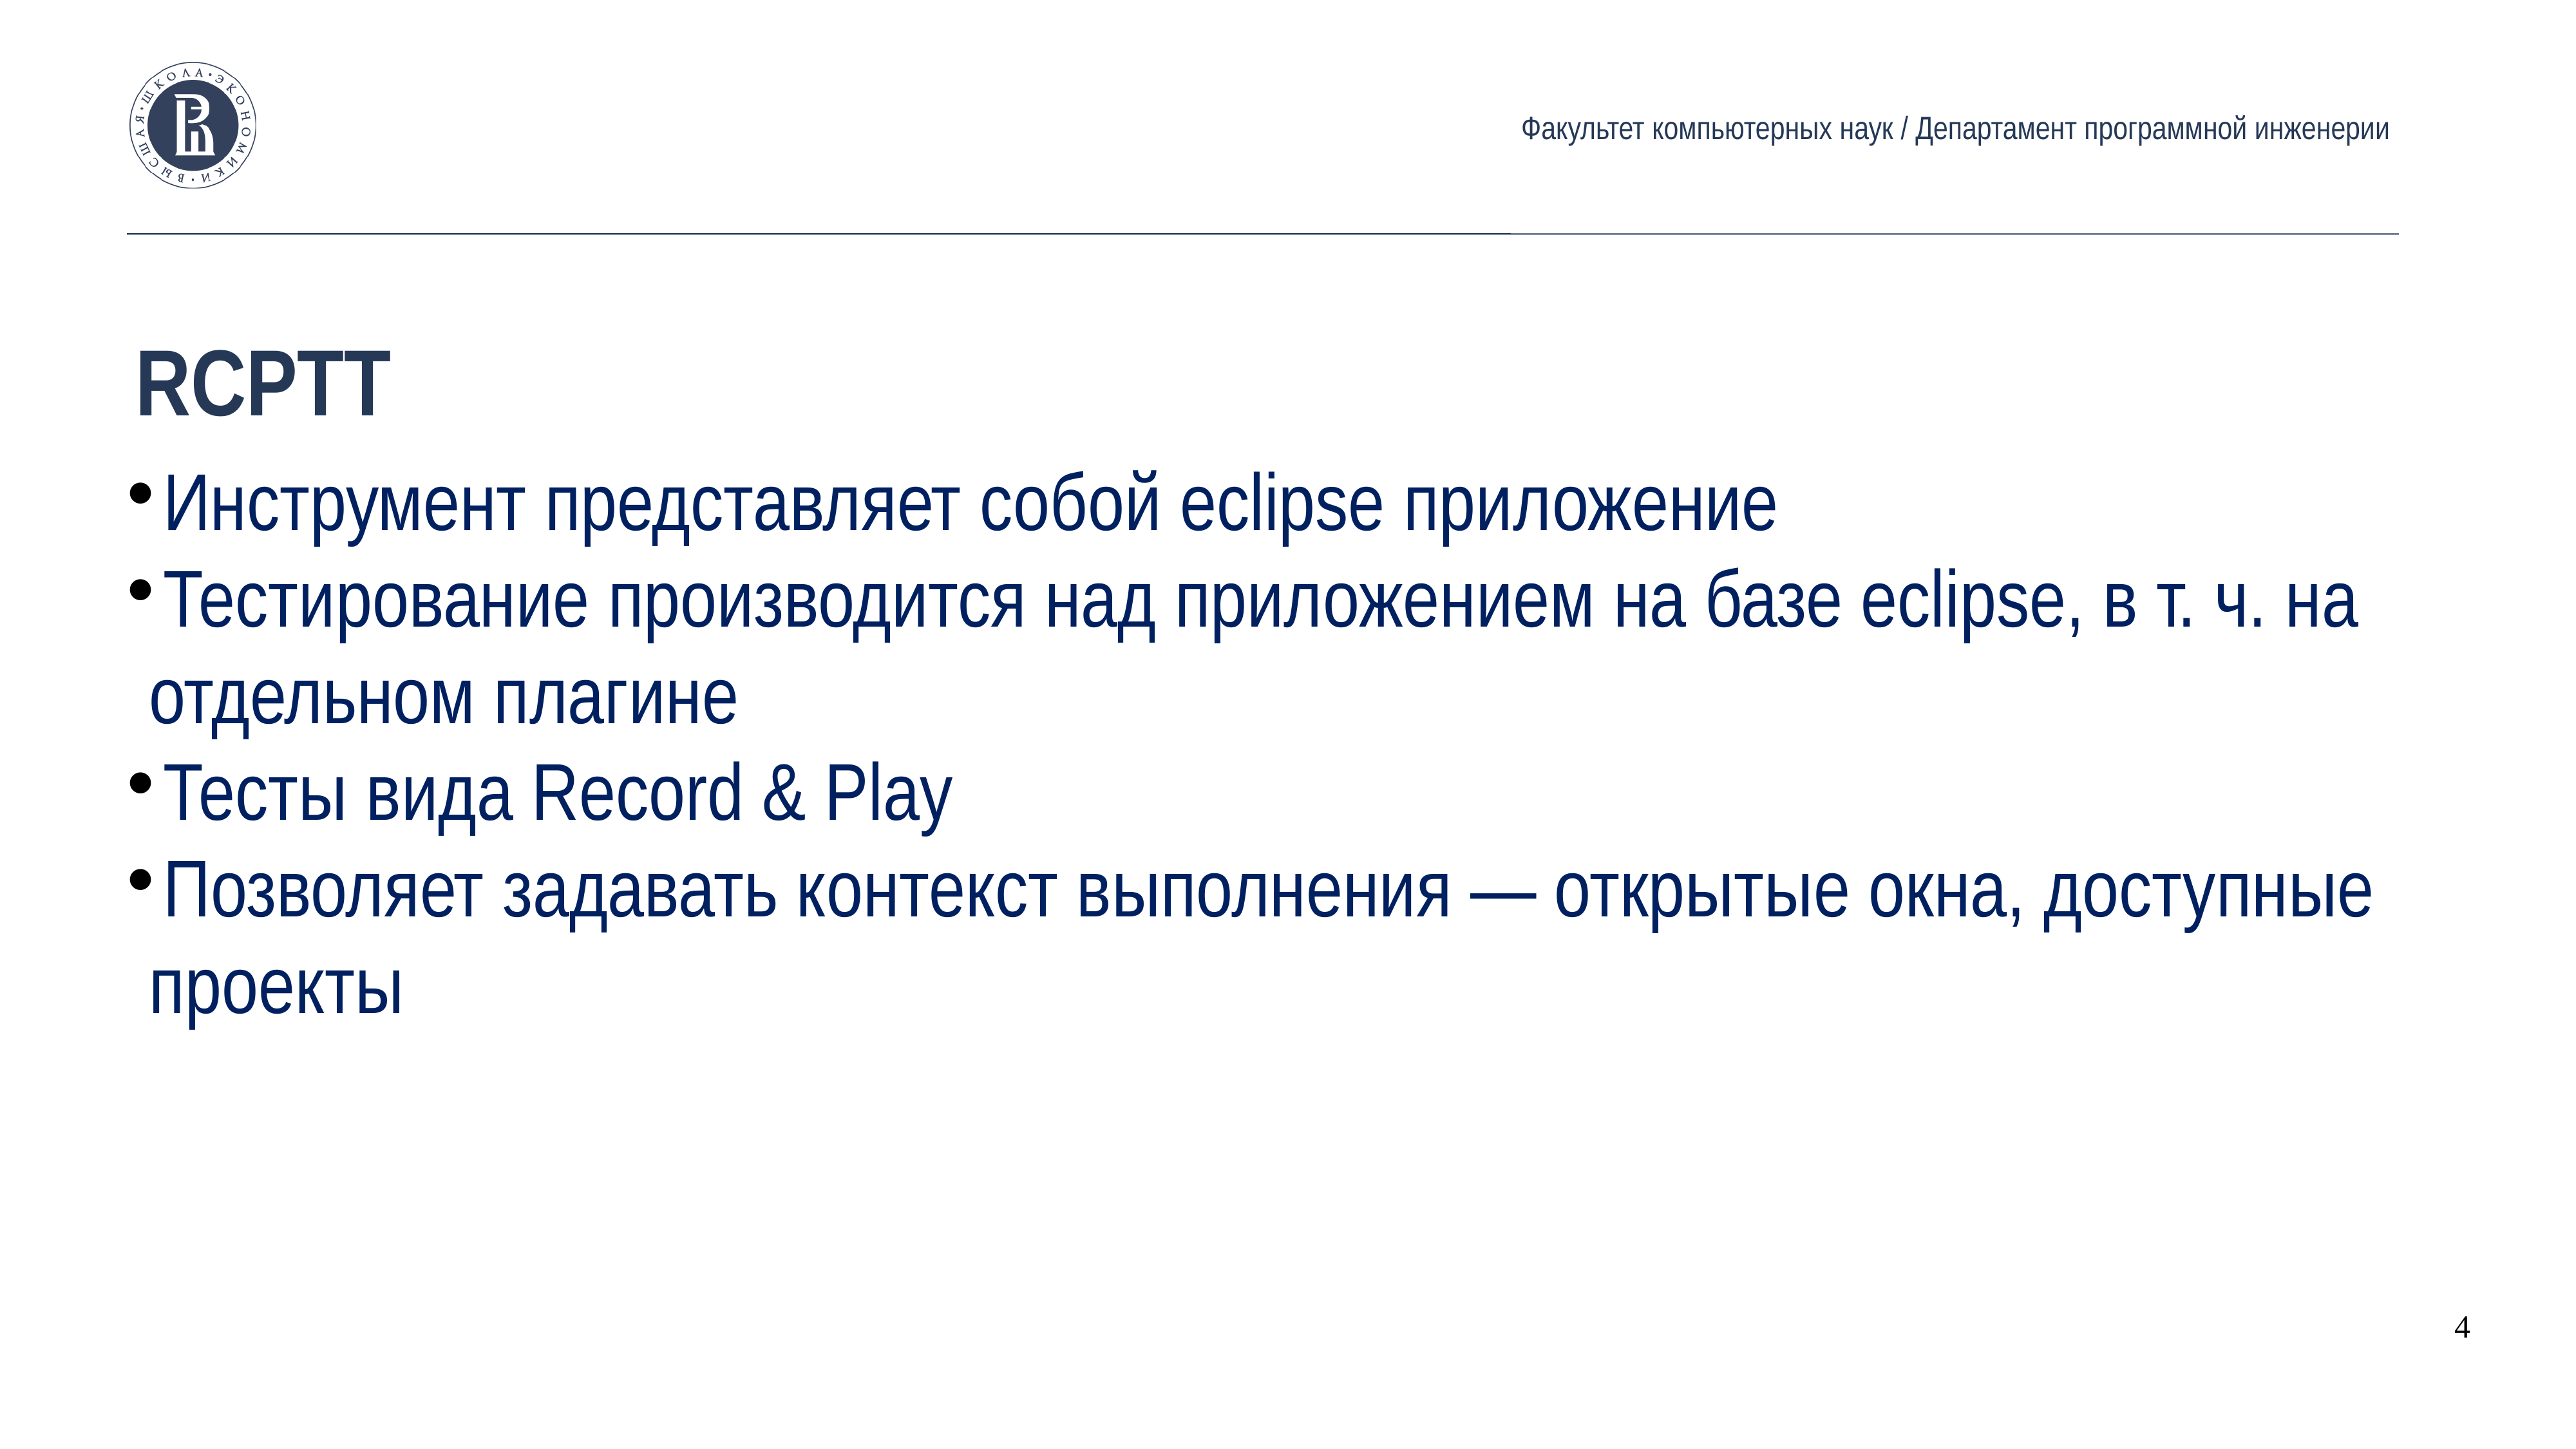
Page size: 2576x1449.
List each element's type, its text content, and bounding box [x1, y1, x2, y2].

text_box Факультет компьютерных наук / Департамент программной инженерии [1198, 99, 2398, 154]
picture [129, 61, 256, 189]
text_box <номер> [2445, 1301, 2576, 1346]
text_box RCPTT [128, 314, 2391, 413]
text_box Инструмент представляет собой eclipse приложение Тестирование производится над приложением на базе eclipse, в т. ч. на отдельном плагине Тесты вида Record & Play Позволяет задавать контекст выполнения — открытые окна, доступные проекты [118, 413, 2391, 1300]
